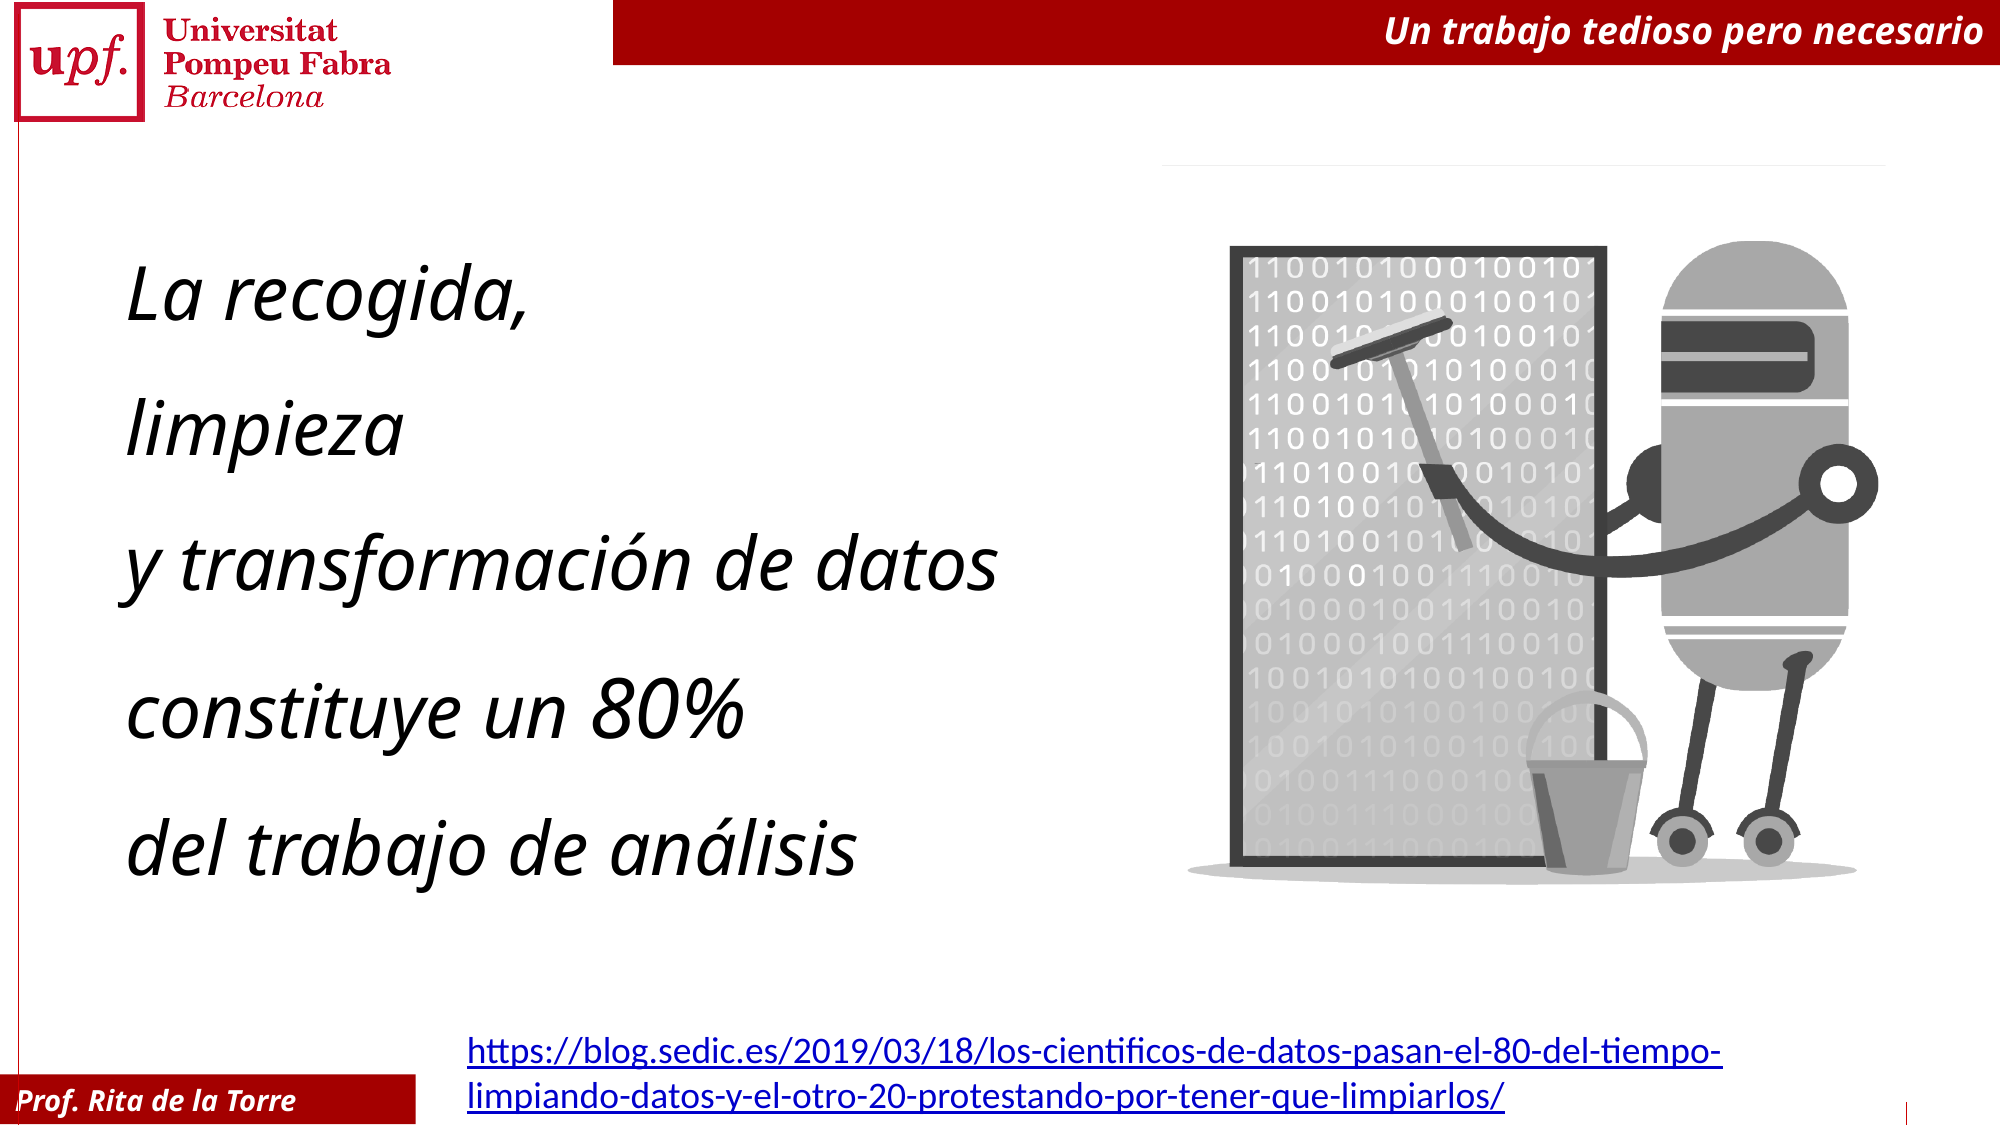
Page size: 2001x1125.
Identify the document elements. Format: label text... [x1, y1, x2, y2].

text_box La recogida, limpieza y transformación de datos constituye un 80% del trabajo de análisis [110, 192, 1016, 898]
text_box https://blog.sedic.es/2019/03/18/los-cientificos-de-datos-pasan-el-80-del-tiempo-limpiando-datos-y-el-otro-20-protestando-por-tener-que-limpiarlos/ [452, 1018, 1839, 1124]
picture [1161, 165, 1886, 960]
picture [14, 2, 407, 122]
title Un trabajo tedioso pero necesario [613, 0, 2000, 66]
